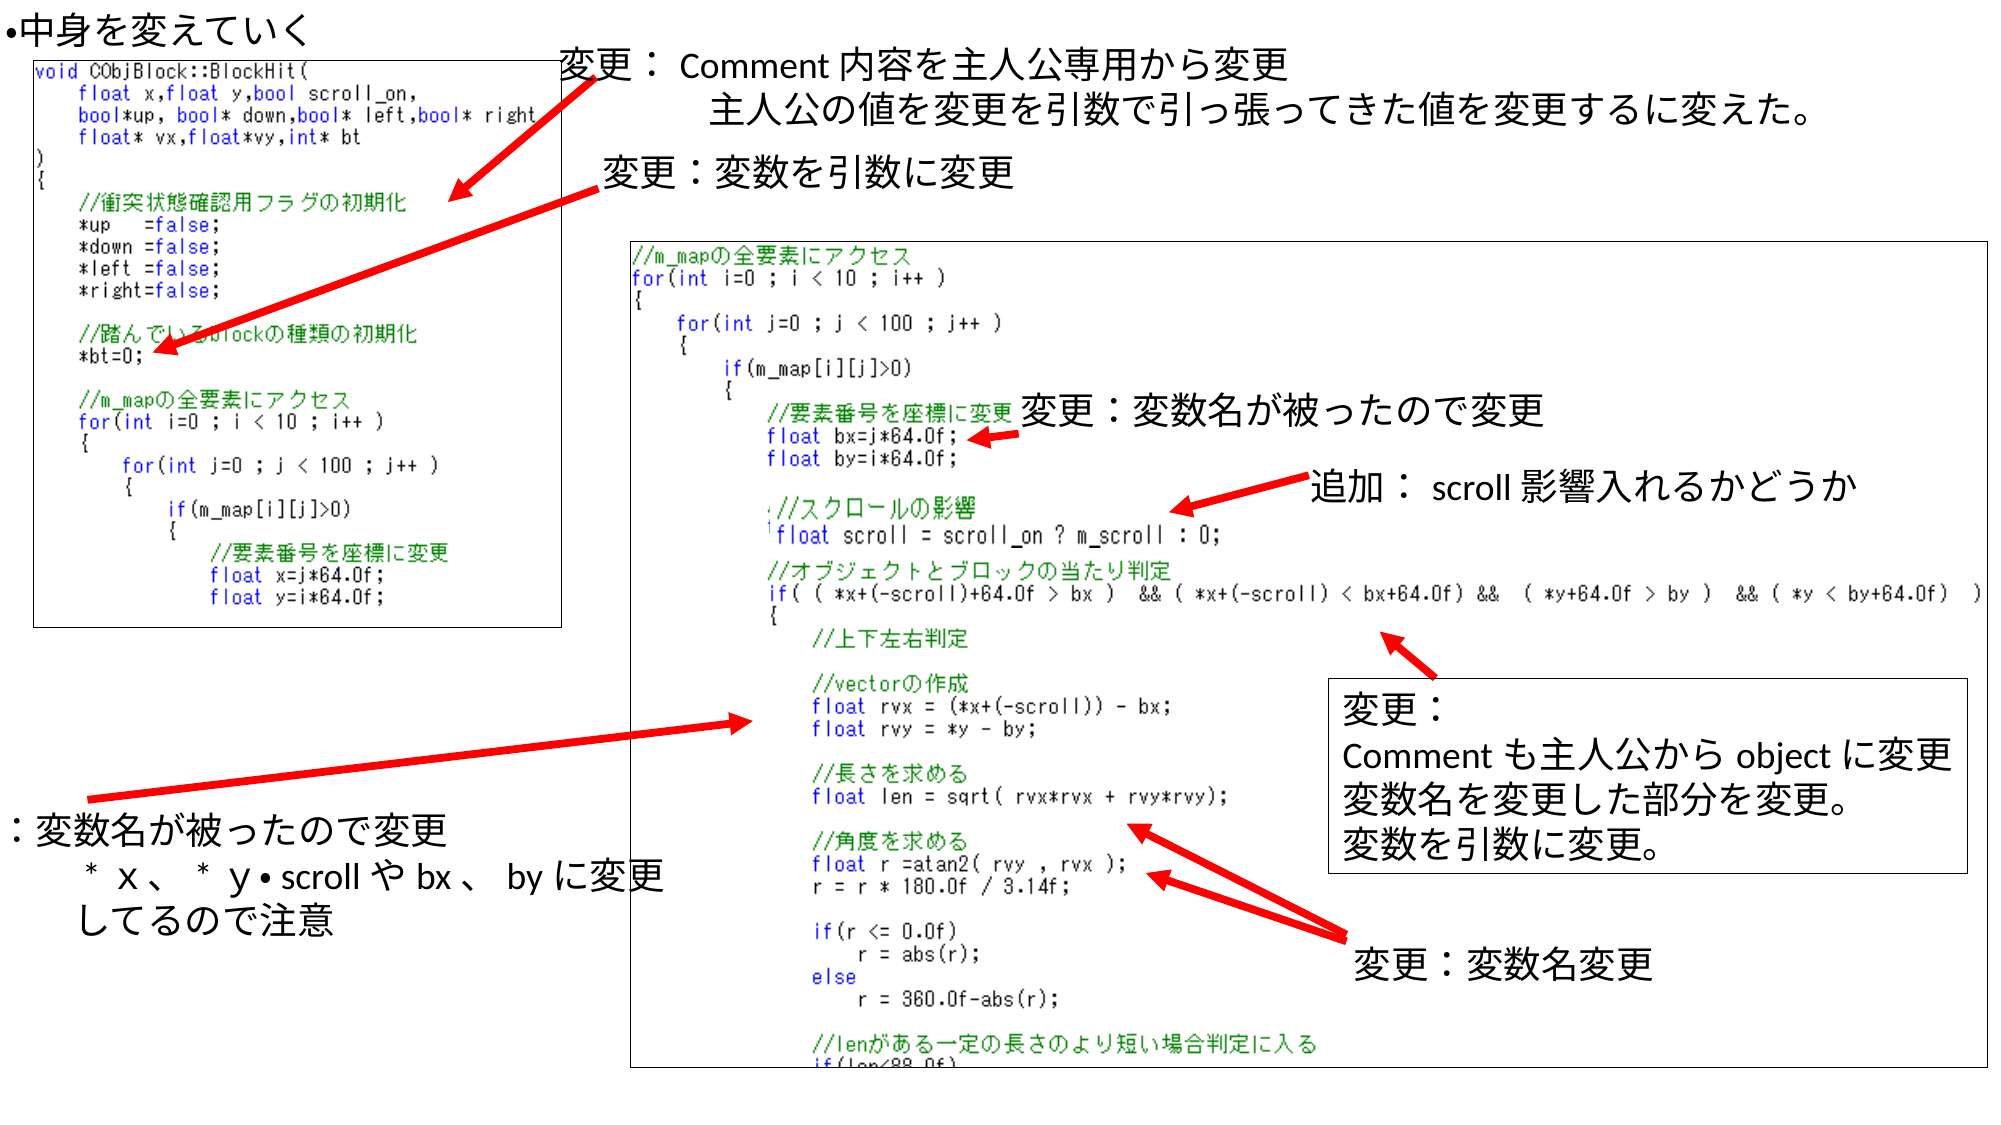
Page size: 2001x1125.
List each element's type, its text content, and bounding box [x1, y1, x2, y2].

picture [33, 60, 562, 628]
picture [630, 241, 1988, 1068]
text_box 変更：変数を引数に変更 [596, 141, 1030, 202]
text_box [1145, 935, 1347, 942]
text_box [966, 433, 1019, 441]
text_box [447, 77, 596, 188]
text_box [152, 188, 599, 353]
text_box 変更：変数名が被ったので変更 *ｘ、*ｙ・scrollやbx、byに変更 してるので注意 [0, 799, 630, 950]
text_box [1126, 823, 1347, 935]
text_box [87, 720, 753, 800]
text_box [1379, 631, 1436, 679]
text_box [1168, 475, 1309, 513]
text_box 変更：Comment内容を主人公専用から変更 主人公の値を変更を引数で引っ張ってきた値を変更するに変えた。 [543, 33, 1846, 138]
text_box ・中身を変えていく [0, 0, 332, 60]
